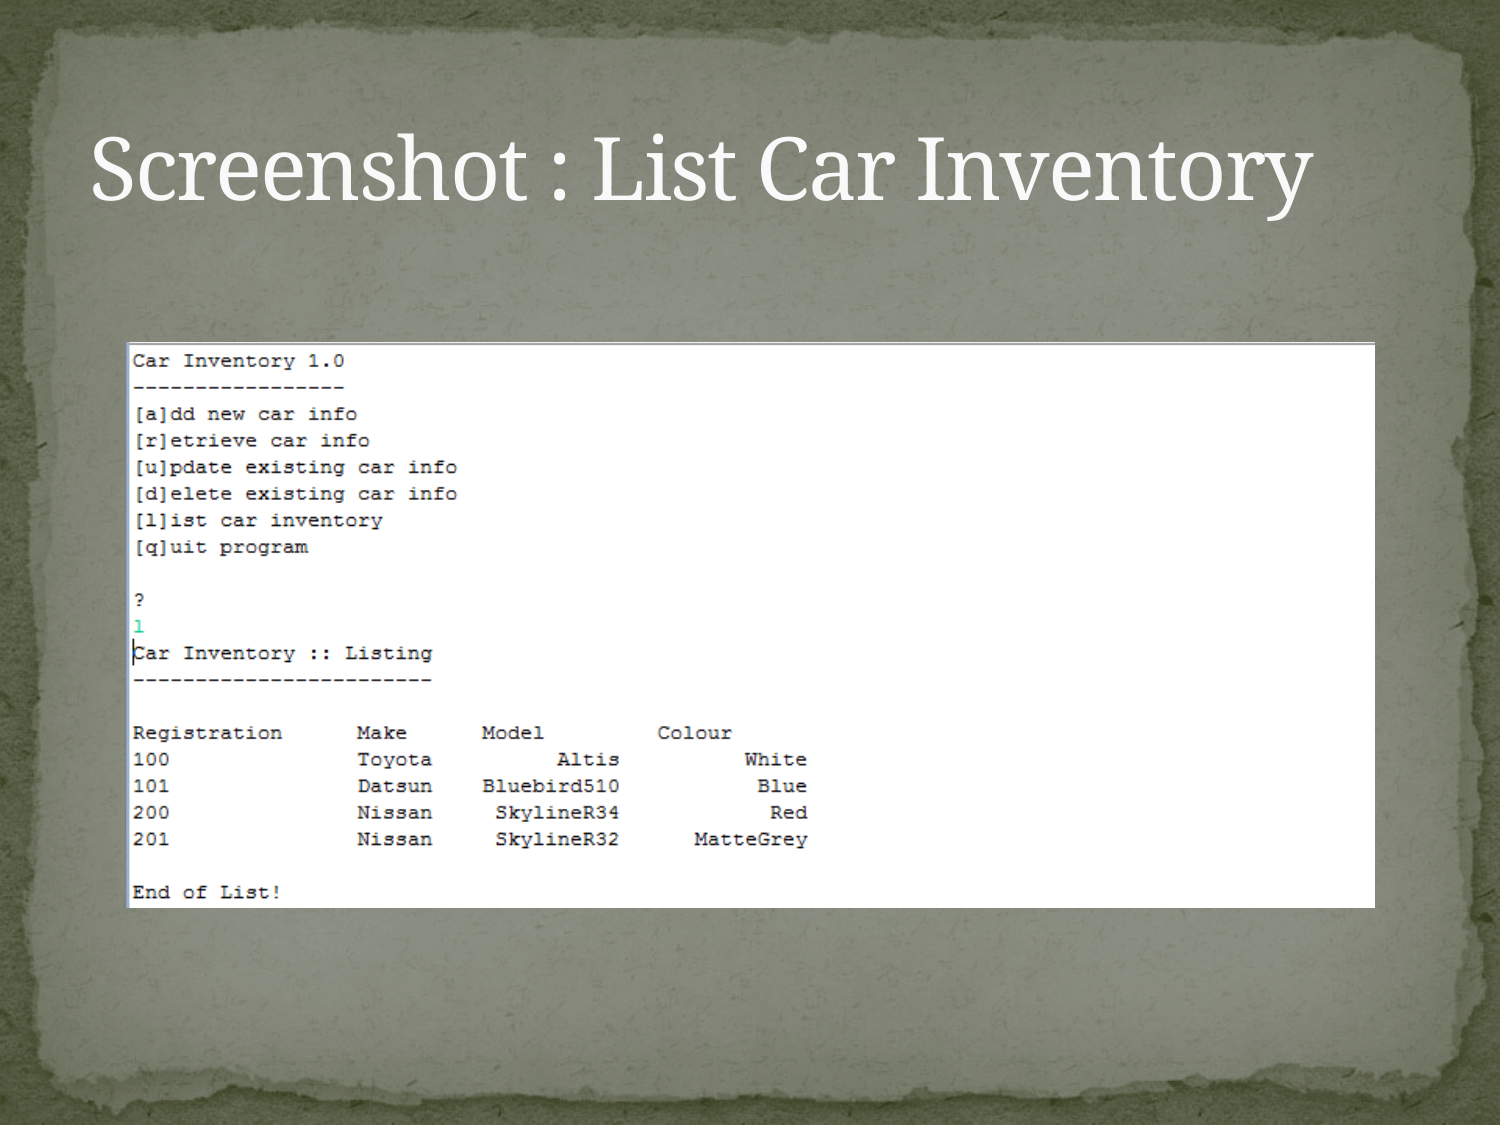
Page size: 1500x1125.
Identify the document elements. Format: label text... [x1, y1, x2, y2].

title Screenshot : List Car Inventory [74, 24, 1425, 225]
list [125, 342, 1377, 909]
